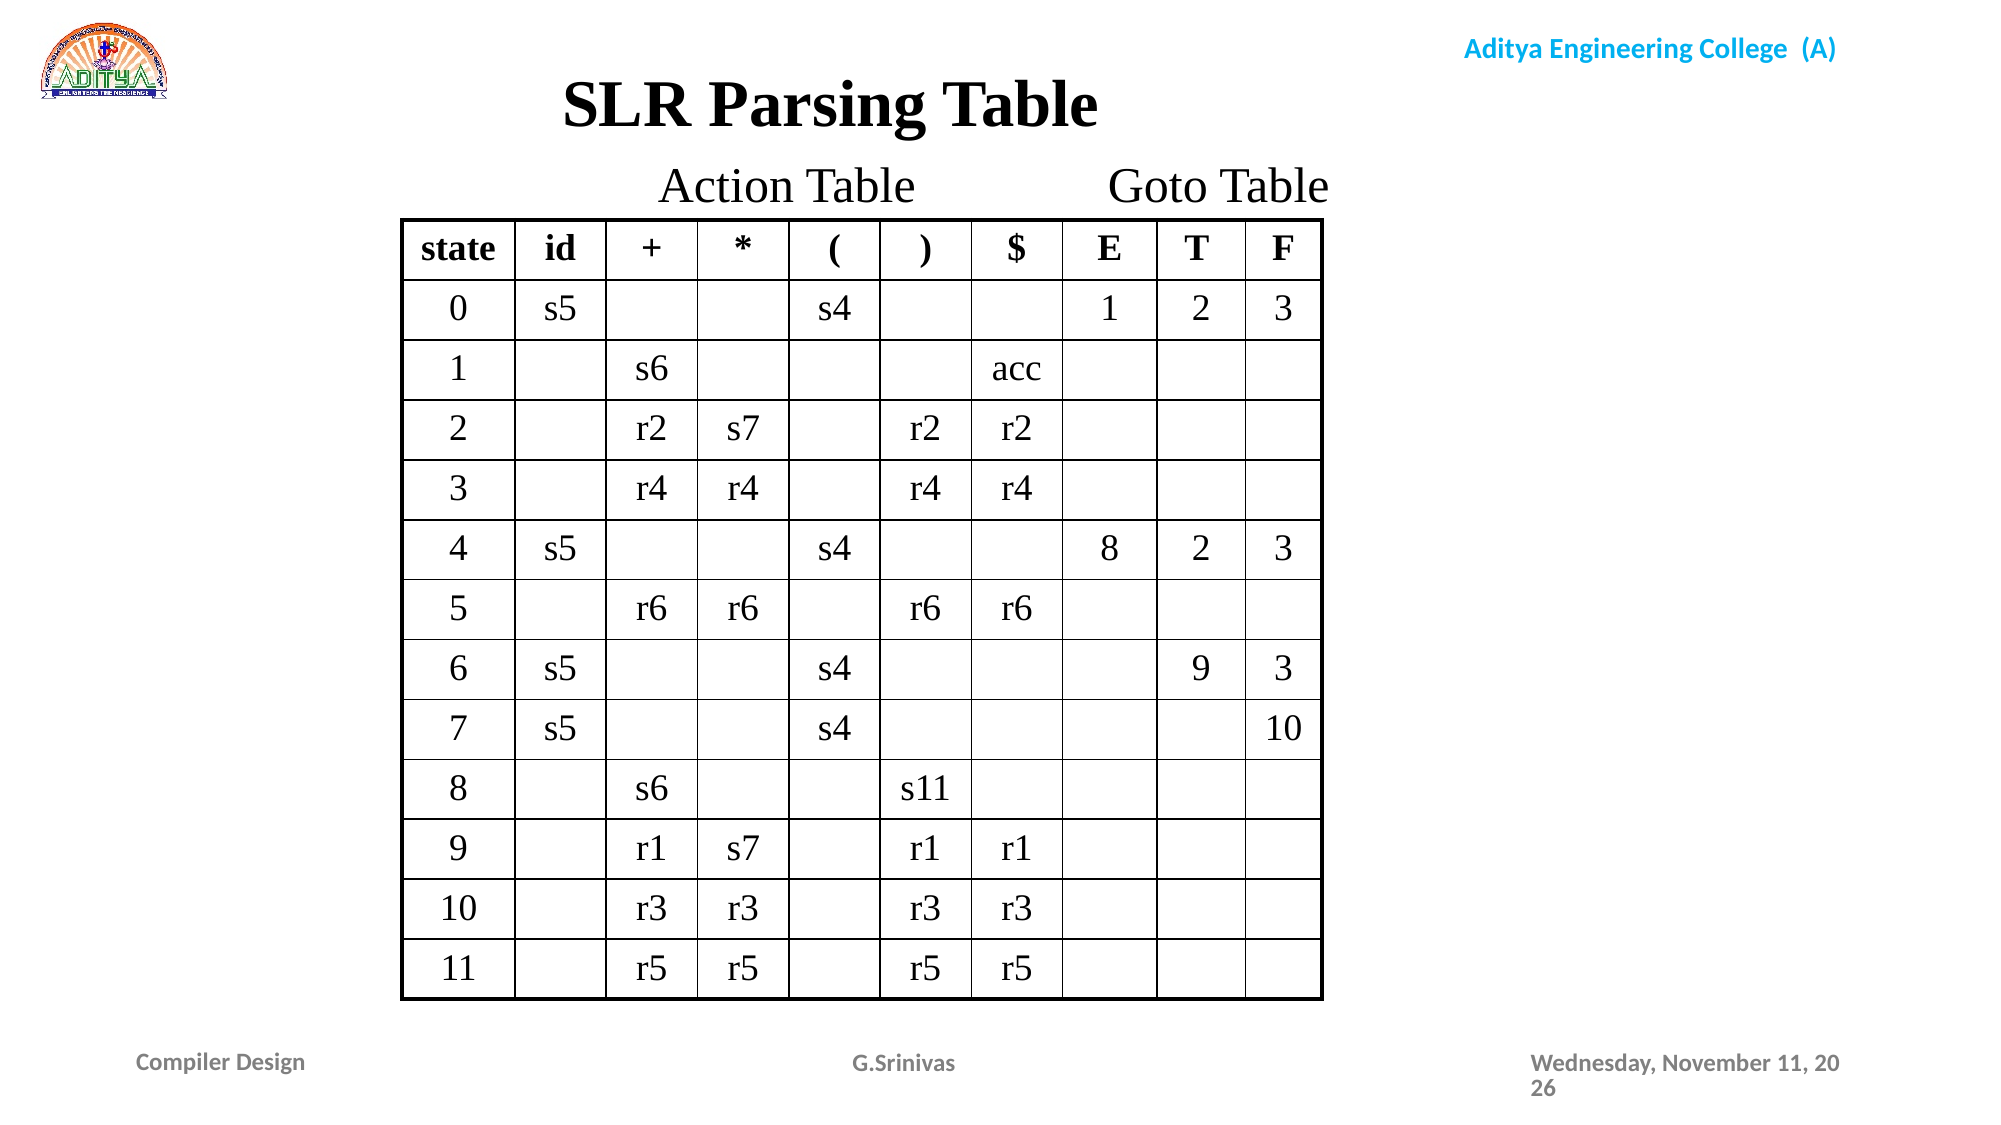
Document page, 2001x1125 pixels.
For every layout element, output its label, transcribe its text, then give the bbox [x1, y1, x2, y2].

table_cell [698, 281, 788, 339]
table_cell r4 [607, 461, 697, 519]
table_cell 9 [404, 820, 514, 878]
table_cell [516, 341, 605, 399]
table_cell s5 [516, 640, 605, 699]
table_cell [1158, 341, 1245, 399]
table_cell r5 [698, 940, 788, 997]
table_header id [516, 222, 605, 279]
table_cell [1158, 580, 1245, 639]
table_cell [972, 760, 1062, 818]
table_header ( [790, 222, 879, 279]
table_header ) [881, 222, 971, 279]
table_cell 0 [404, 281, 514, 339]
table_cell [1063, 580, 1156, 639]
table_cell 3 [404, 461, 514, 519]
table_cell 1 [404, 341, 514, 399]
table_cell r5 [972, 940, 1062, 997]
table_cell r6 [607, 580, 697, 639]
table_cell [1063, 880, 1156, 938]
table_cell 5 [404, 580, 514, 639]
table_cell [1246, 580, 1320, 639]
table_cell [516, 401, 605, 459]
table_cell [698, 341, 788, 399]
table_cell r5 [881, 940, 971, 997]
table_cell 2 [1158, 281, 1245, 339]
table_cell 10 [1246, 700, 1320, 759]
table_cell [1246, 461, 1320, 519]
table_cell r1 [607, 820, 697, 878]
text_box Goto Table [1093, 144, 1345, 220]
table_cell s4 [790, 521, 879, 579]
table_cell 6 [404, 640, 514, 699]
table_cell [1246, 760, 1320, 818]
table_cell [1246, 401, 1320, 459]
table_cell [881, 640, 971, 699]
table_cell [698, 760, 788, 818]
table_cell [972, 281, 1062, 339]
table_header $ [972, 222, 1062, 279]
table_header state [404, 222, 514, 279]
table_cell s4 [790, 700, 879, 759]
table_cell [972, 700, 1062, 759]
table_cell [1158, 880, 1245, 938]
table_cell acc [972, 341, 1062, 399]
table_cell [1063, 940, 1156, 997]
table_header F [1246, 222, 1320, 279]
table_cell 7 [404, 700, 514, 759]
table_cell [516, 880, 605, 938]
table_cell [1158, 940, 1245, 997]
table_header + [607, 222, 697, 279]
table_cell r2 [607, 401, 697, 459]
table_cell [790, 341, 879, 399]
table_cell [516, 461, 605, 519]
table_cell [1063, 760, 1156, 818]
table_cell [881, 341, 971, 399]
table_cell [607, 521, 697, 579]
table_cell s6 [607, 341, 697, 399]
table_cell r3 [698, 880, 788, 938]
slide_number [1515, 1031, 1861, 1092]
picture [39, 22, 168, 99]
table_cell [790, 820, 879, 878]
table_cell [607, 640, 697, 699]
table_cell [1158, 401, 1245, 459]
table_cell s5 [516, 700, 605, 759]
table_cell [1063, 640, 1156, 699]
table_cell s7 [698, 401, 788, 459]
table_cell r3 [881, 880, 971, 938]
text_box Action Table [643, 144, 932, 220]
table_cell [1246, 820, 1320, 878]
table_cell s11 [881, 760, 971, 818]
table_cell [790, 461, 879, 519]
table_cell [1158, 700, 1245, 759]
table_cell r5 [607, 940, 697, 997]
table_cell [790, 940, 879, 997]
table_cell [790, 880, 879, 938]
table_cell s5 [516, 521, 605, 579]
table_cell [881, 700, 971, 759]
table_cell [607, 700, 697, 759]
table_cell [698, 521, 788, 579]
table_cell 3 [1246, 521, 1320, 579]
table_cell [1246, 880, 1320, 938]
table_cell r6 [698, 580, 788, 639]
table_cell r4 [698, 461, 788, 519]
table_cell r3 [607, 880, 697, 938]
table_cell [881, 281, 971, 339]
table_cell [790, 580, 879, 639]
table_cell r2 [881, 401, 971, 459]
table_header T [1158, 222, 1245, 279]
table_cell 3 [1246, 640, 1320, 699]
table_cell 9 [1158, 640, 1245, 699]
text_box SLR Parsing Table [62, 24, 1600, 175]
table_cell s6 [607, 760, 697, 818]
table_cell [790, 760, 879, 818]
table_cell r1 [881, 820, 971, 878]
table_cell [1158, 820, 1245, 878]
table_cell [972, 521, 1062, 579]
table_cell [1063, 401, 1156, 459]
table_cell [698, 640, 788, 699]
footer G.Srinivas [678, 1031, 1129, 1092]
table_cell 10 [404, 880, 514, 938]
table_cell [1158, 760, 1245, 818]
table_cell r4 [881, 461, 971, 519]
table_cell r2 [972, 401, 1062, 459]
table_cell [1063, 820, 1156, 878]
table_cell r3 [972, 880, 1062, 938]
table_cell s4 [790, 281, 879, 339]
table_cell [790, 401, 879, 459]
table_cell 8 [404, 760, 514, 818]
table_cell [698, 700, 788, 759]
table_header E [1063, 222, 1156, 279]
table_cell [972, 640, 1062, 699]
table_cell [516, 940, 605, 997]
table_cell [1063, 461, 1156, 519]
table_cell [516, 580, 605, 639]
table_cell s4 [790, 640, 879, 699]
table_cell s7 [698, 820, 788, 878]
table_cell 11 [404, 940, 514, 997]
table_cell [607, 281, 697, 339]
table_cell 2 [404, 401, 514, 459]
table_cell 3 [1246, 281, 1320, 339]
table_cell [1063, 341, 1156, 399]
table_cell 1 [1063, 281, 1156, 339]
table_cell 4 [404, 521, 514, 579]
table_cell [516, 820, 605, 878]
table_cell [1246, 940, 1320, 997]
table_cell r1 [972, 820, 1062, 878]
table_cell s5 [516, 281, 605, 339]
table_cell r6 [881, 580, 971, 639]
table_cell [1063, 700, 1156, 759]
table_cell [1158, 461, 1245, 519]
table_cell r4 [972, 461, 1062, 519]
table_cell [1246, 341, 1320, 399]
table_cell 2 [1158, 521, 1245, 579]
table_cell 8 [1063, 521, 1156, 579]
table_cell r6 [972, 580, 1062, 639]
table_cell [881, 521, 971, 579]
table_cell [516, 760, 605, 818]
table_header * [698, 222, 788, 279]
